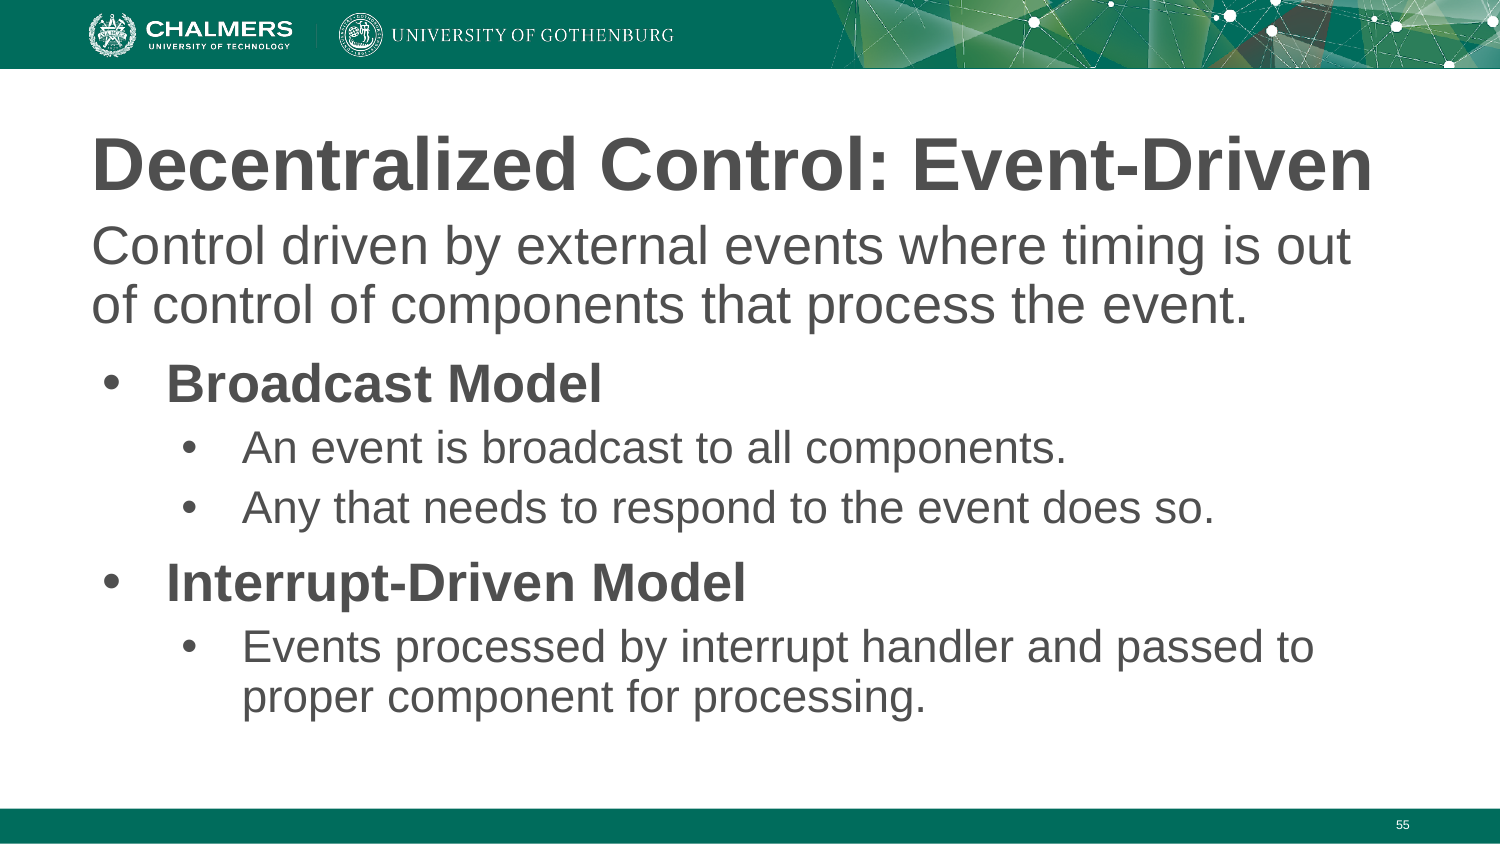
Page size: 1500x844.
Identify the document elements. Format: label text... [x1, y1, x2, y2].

slide_number ‹#› [1074, 809, 1425, 844]
list Control driven by external events where timing is out of control of components that process the event. Broadcast Model An event is broadcast to all components. Any that needs to respond to the event does so. Interrupt-Driven Model Events processed by interrupt handler and passed to proper component for processing. [76, 210, 1425, 782]
picture [759, 0, 1500, 68]
title Decentralized Control: Event-Driven [76, 100, 1425, 210]
picture [64, 0, 696, 85]
